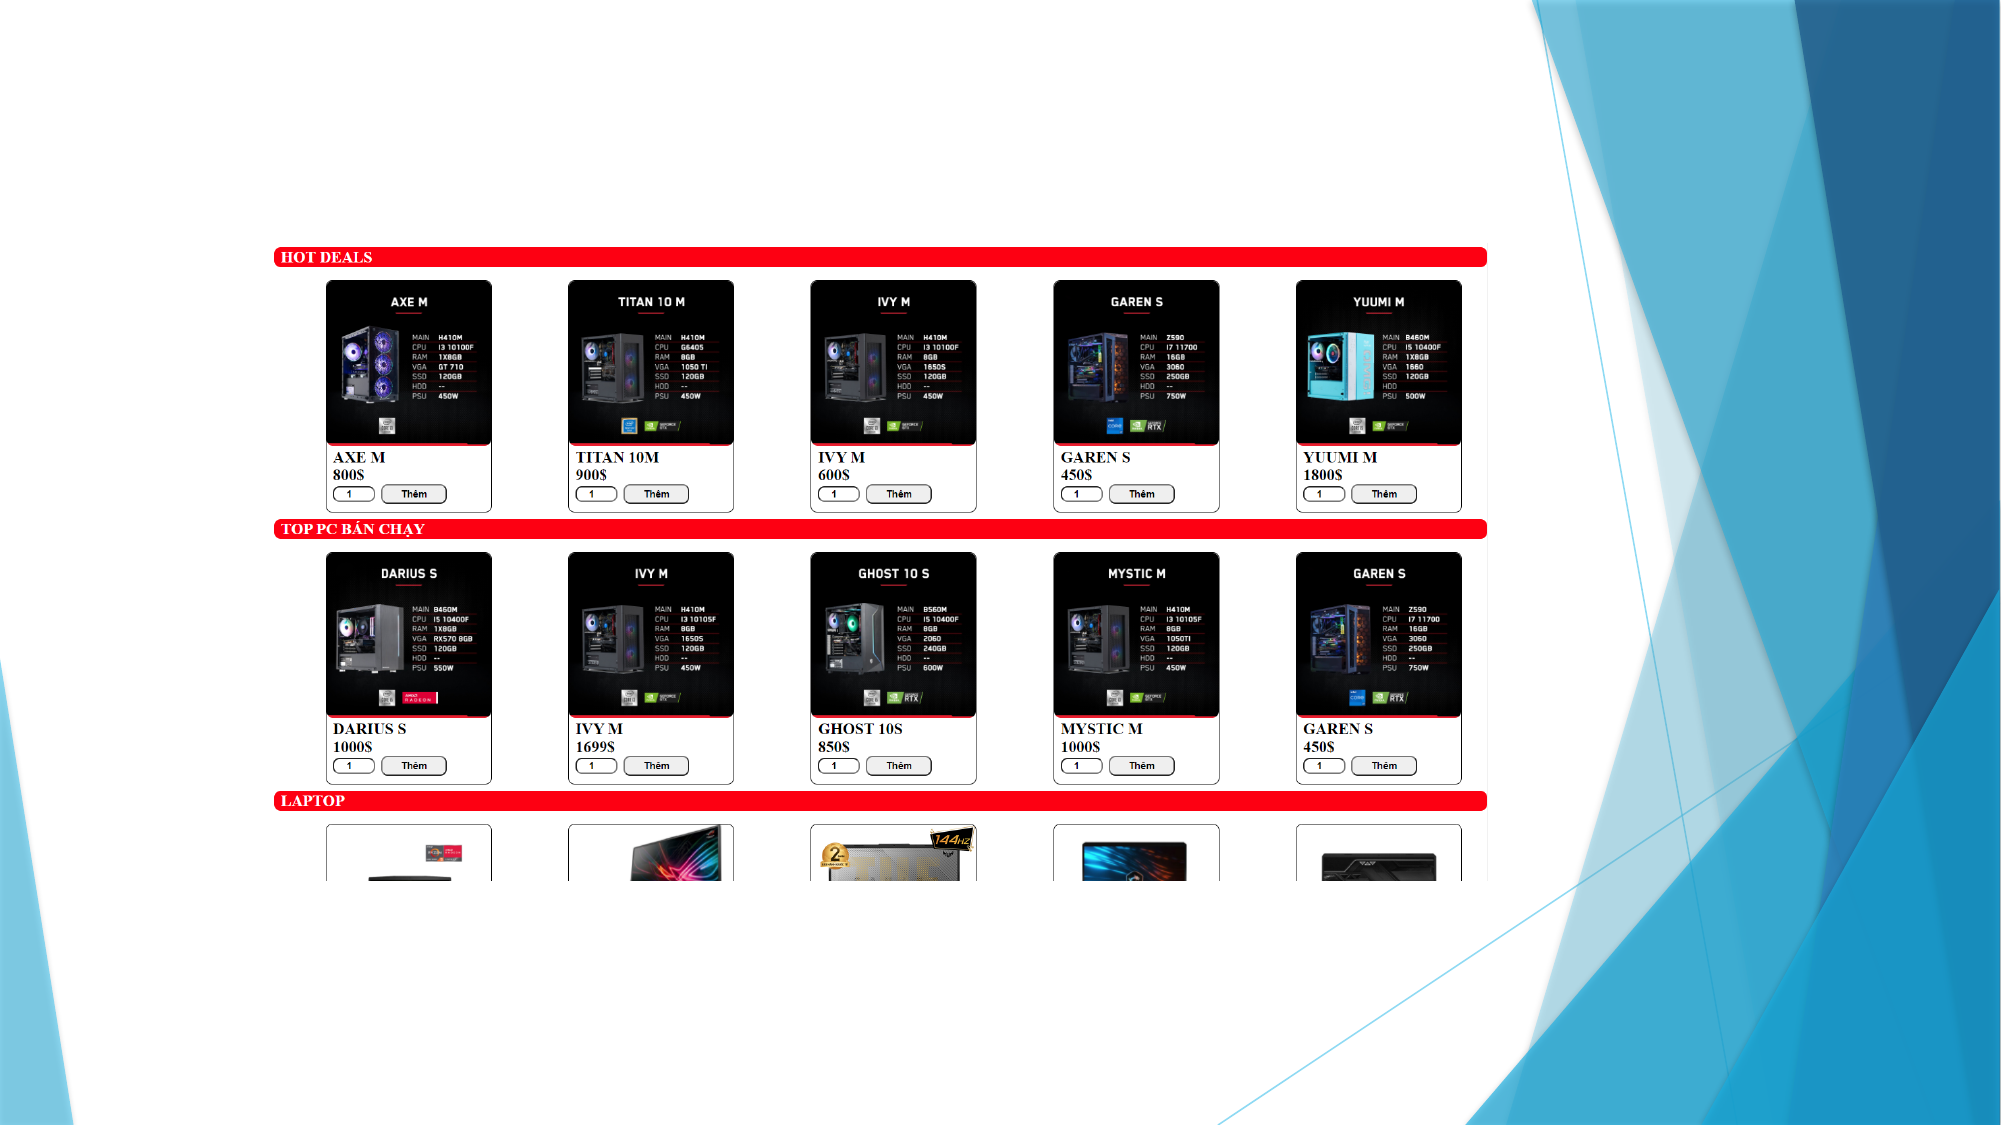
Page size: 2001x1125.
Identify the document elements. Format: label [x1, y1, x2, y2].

list [273, 243, 1489, 882]
